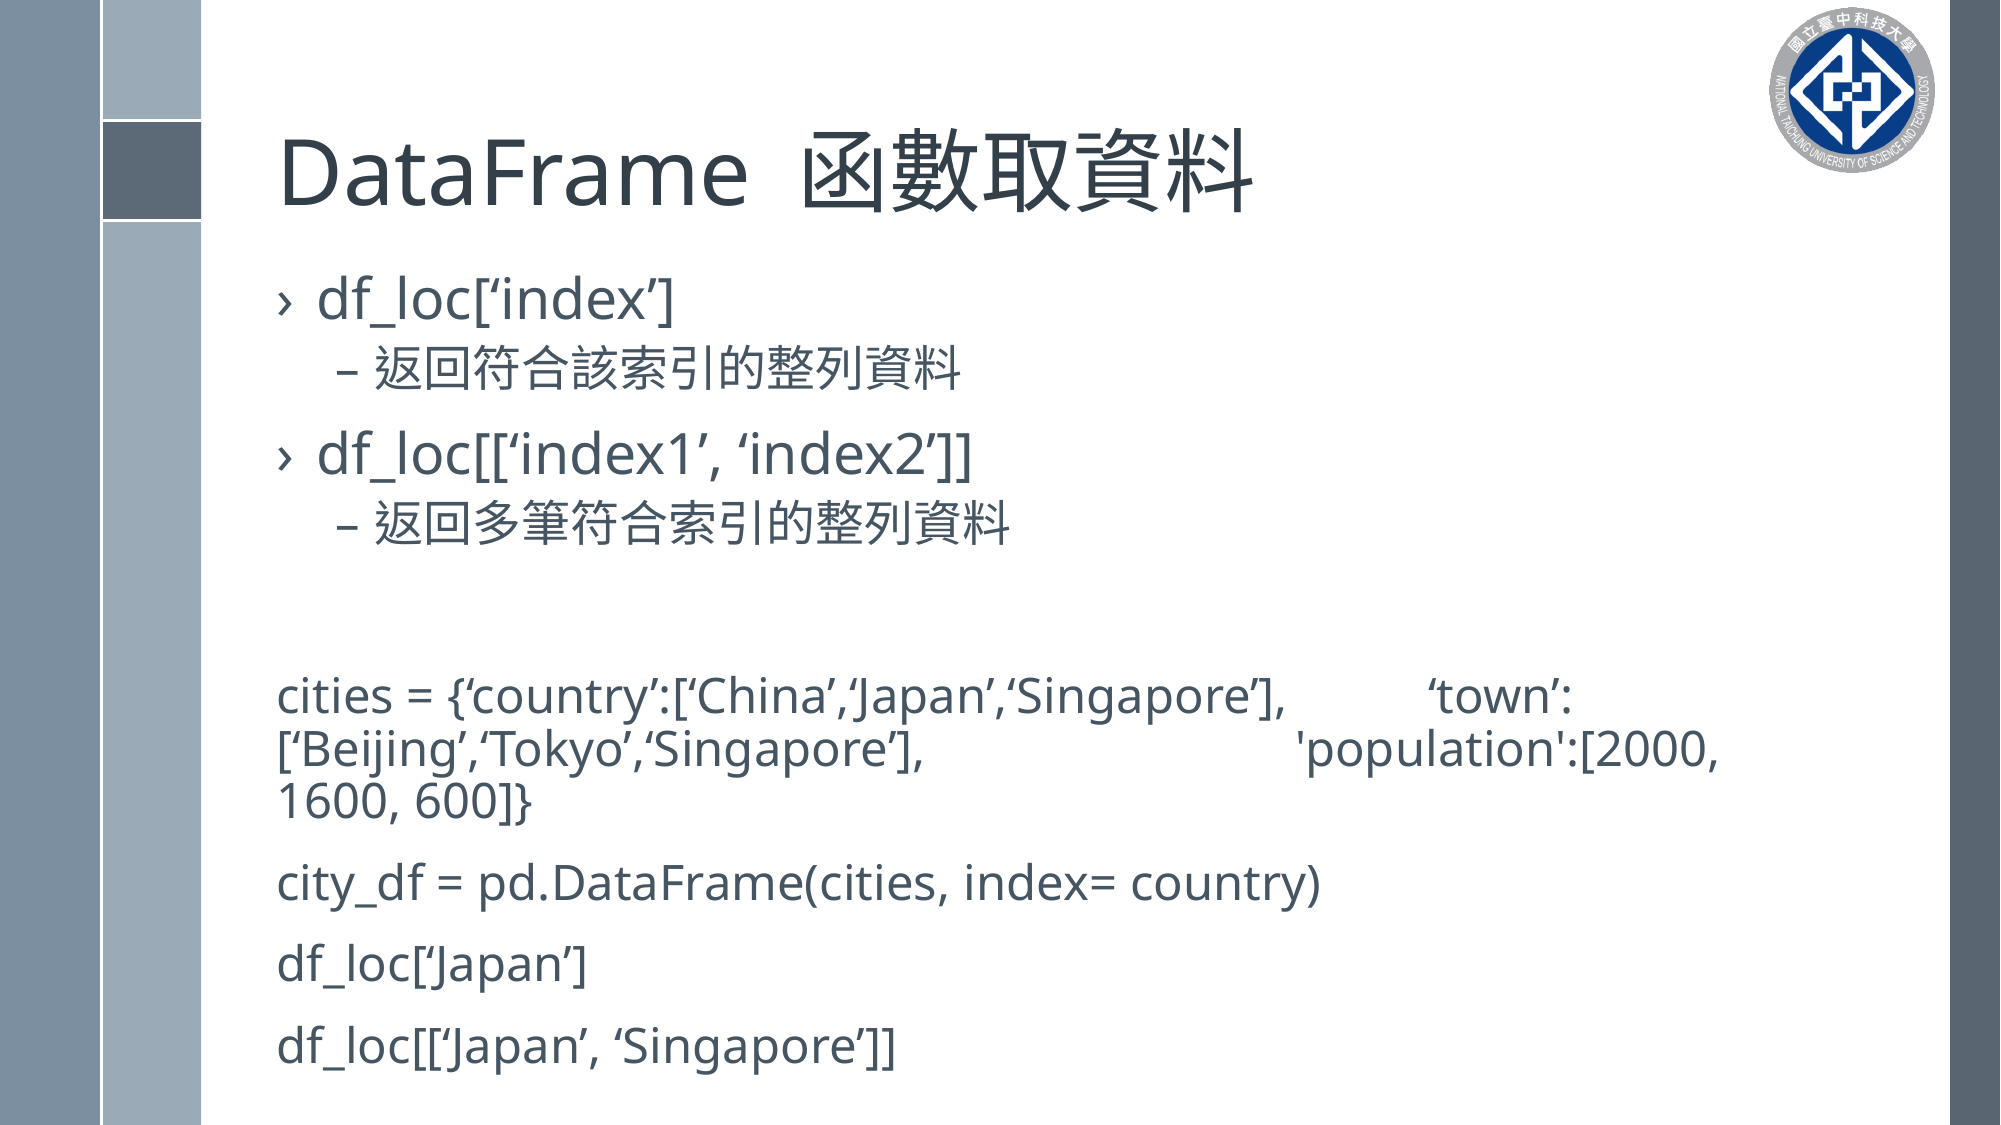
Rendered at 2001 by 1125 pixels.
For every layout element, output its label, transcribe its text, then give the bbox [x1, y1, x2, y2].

title DataFrame 函數取資料 [261, 29, 1867, 233]
list df_loc[‘index’] 返回符合該索引的整列資料 df_loc[[‘index1’, ‘index2’]] 返回多筆符合索引的整列資料 cities = {‘country’:[‘China’,‘Japan’,‘Singapore’], ‘town’:[‘Beijing’,‘Tokyo’,‘Singapore’], 'population':[2000, 1600, 600]} city_df = pd.DataFrame(cities, index= country) df_loc[‘Japan’] df_loc[[‘Japan’, ‘Singapore’]] [261, 262, 1867, 1085]
picture [1769, 7, 1935, 173]
